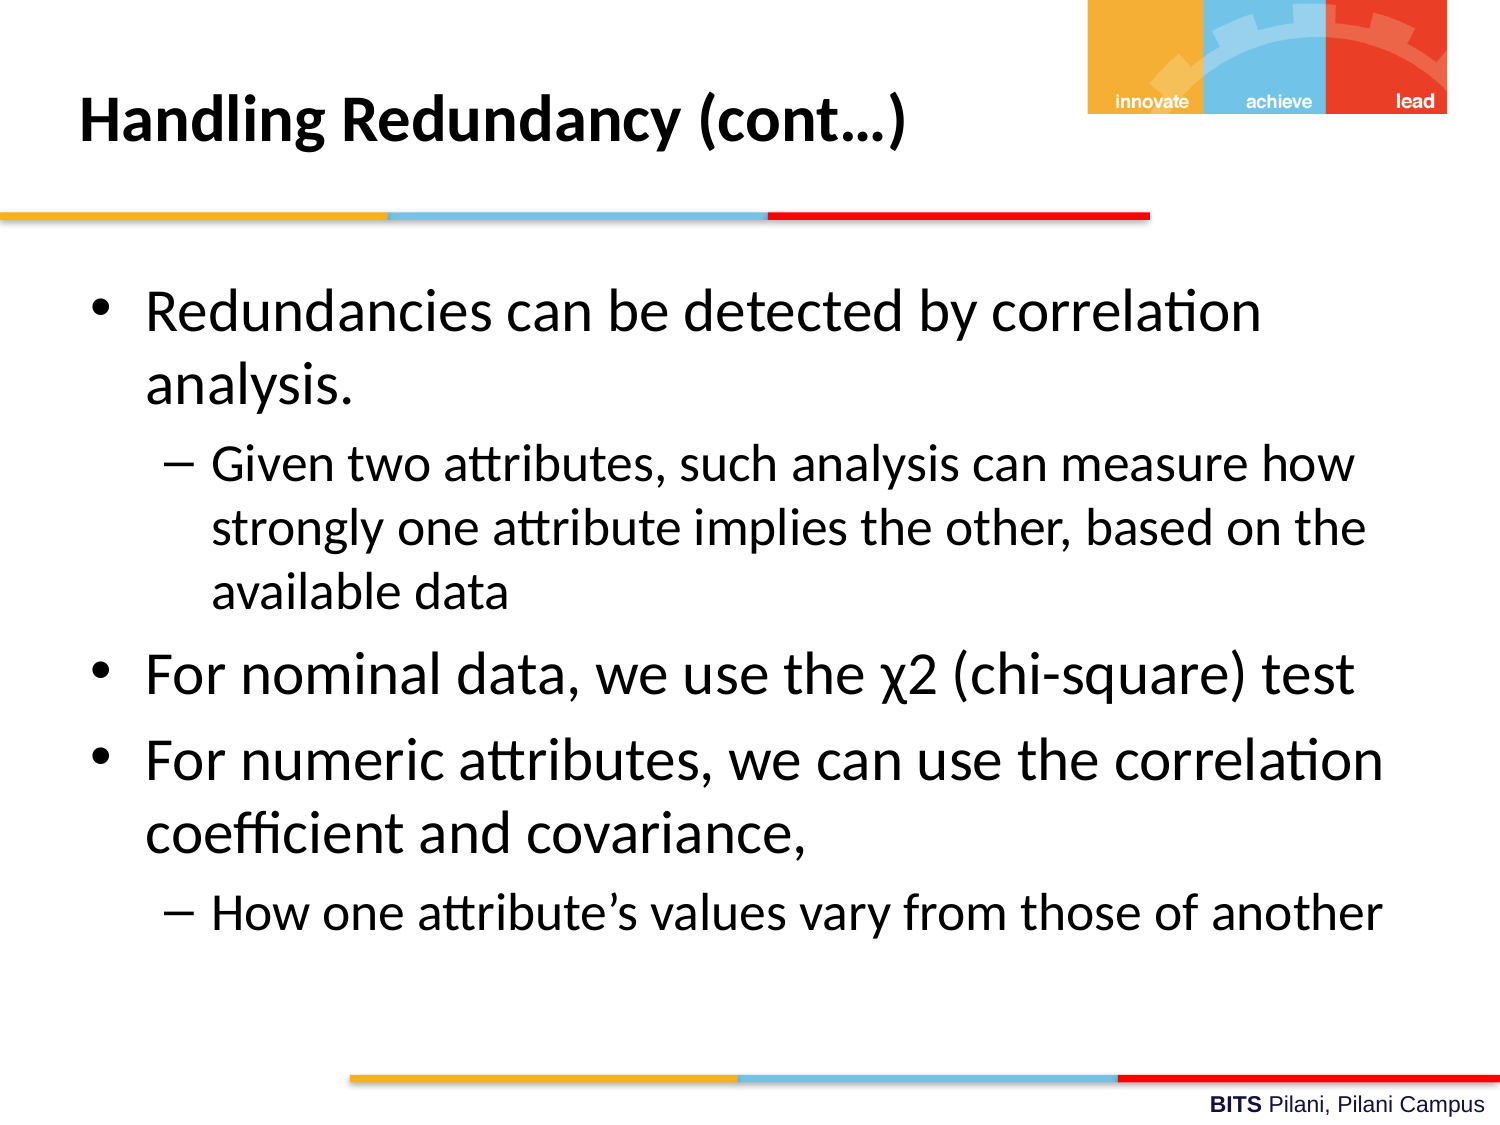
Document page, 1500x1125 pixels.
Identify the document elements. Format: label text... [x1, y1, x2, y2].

picture [1087, 0, 1448, 114]
title Handling Redundancy (cont…) [64, 45, 1069, 185]
list Redundancies can be detected by correlation analysis. Given two attributes, such analysis can measure how strongly one attribute implies the other, based on the available data For nominal data, we use the χ2 (chi-square) test For numeric attributes, we can use the correlation coefficient and covariance, How one attribute’s values vary from those of another [75, 262, 1425, 1005]
